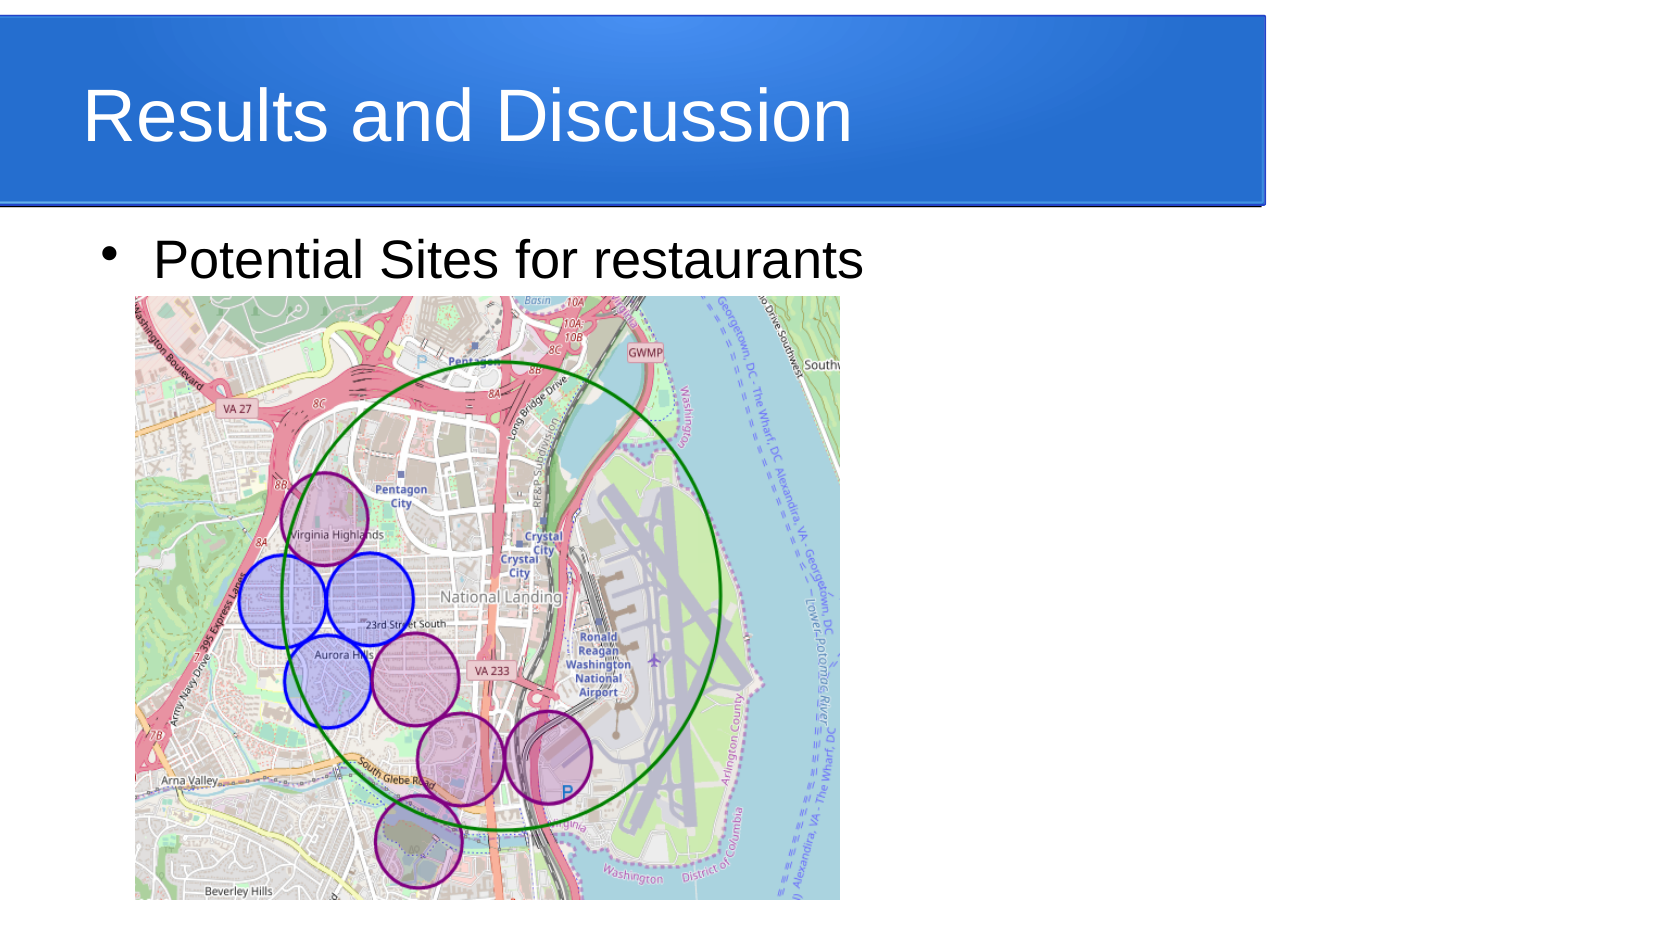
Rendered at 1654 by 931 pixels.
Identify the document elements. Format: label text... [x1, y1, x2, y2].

picture [0, 13, 1269, 211]
text_box Results and Discussion [82, 35, 1235, 189]
picture [134, 296, 841, 901]
text_box Potential Sites for restaurants [82, 224, 1571, 764]
